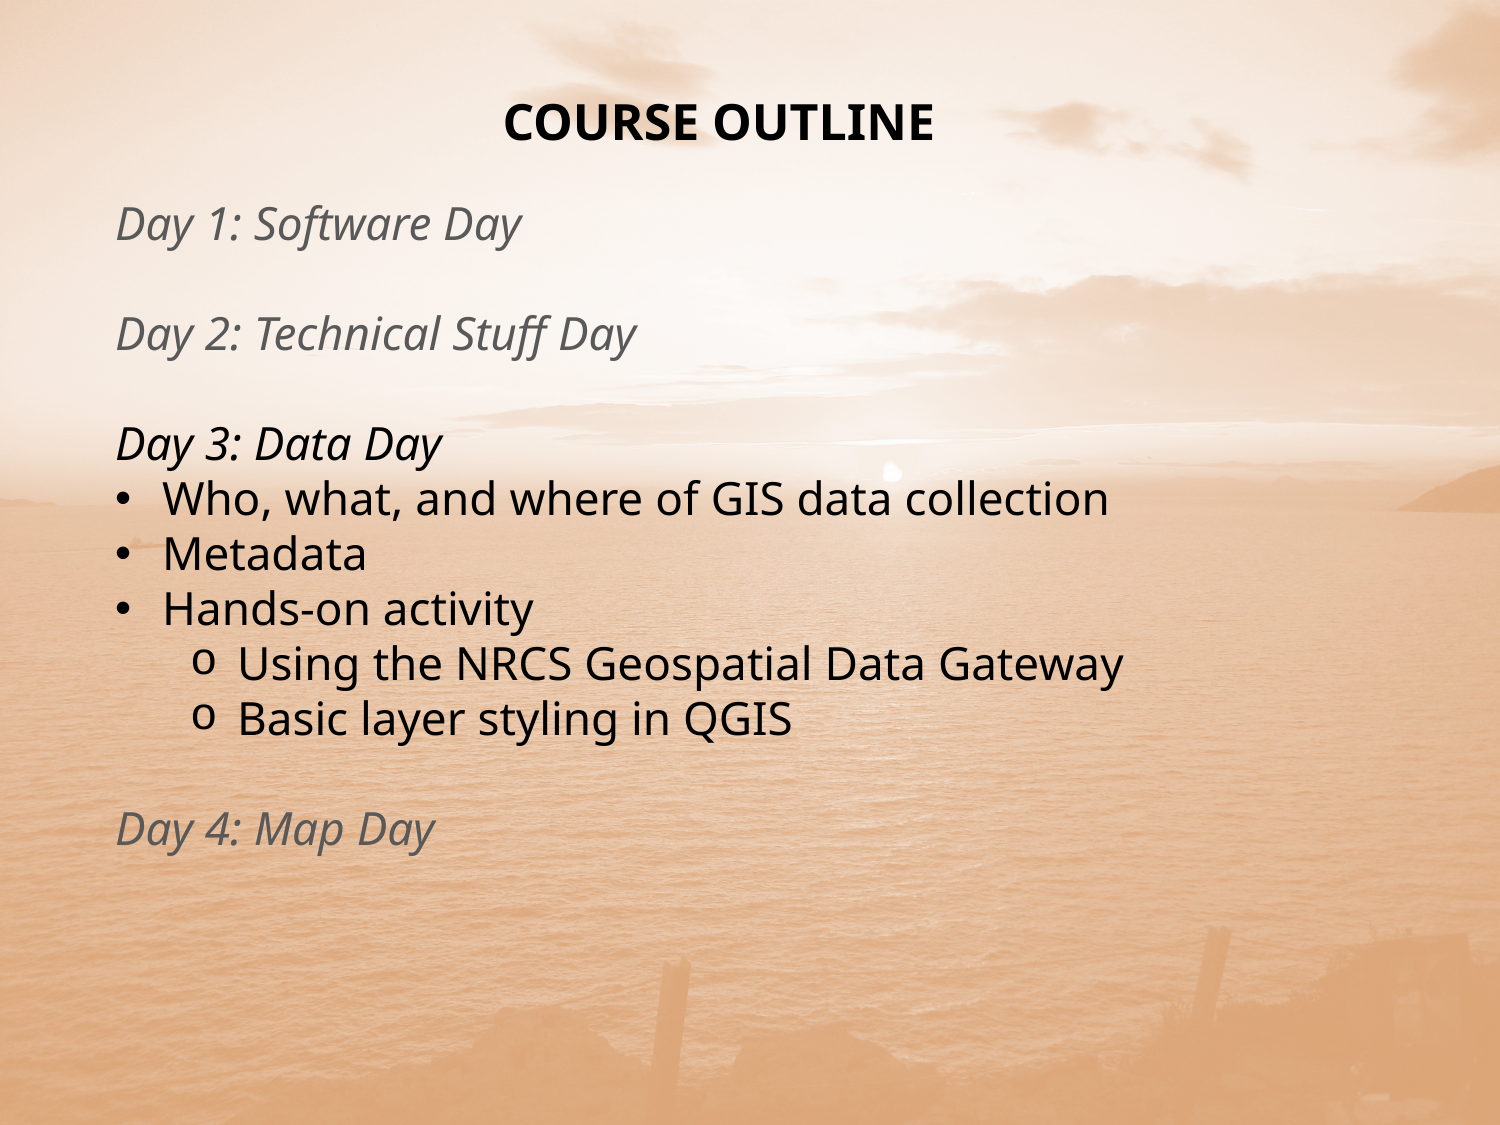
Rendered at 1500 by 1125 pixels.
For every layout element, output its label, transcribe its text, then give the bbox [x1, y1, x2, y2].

text_box COURSE OUTLINE Day 1: Software Day Day 2: Technical Stuff Day Day 3: Data Day Who, what, and where of GIS data collection Metadata Hands-on activity Using the NRCS Geospatial Data Gateway Basic layer styling in QGIS Day 4: Map Day [100, 82, 1338, 863]
